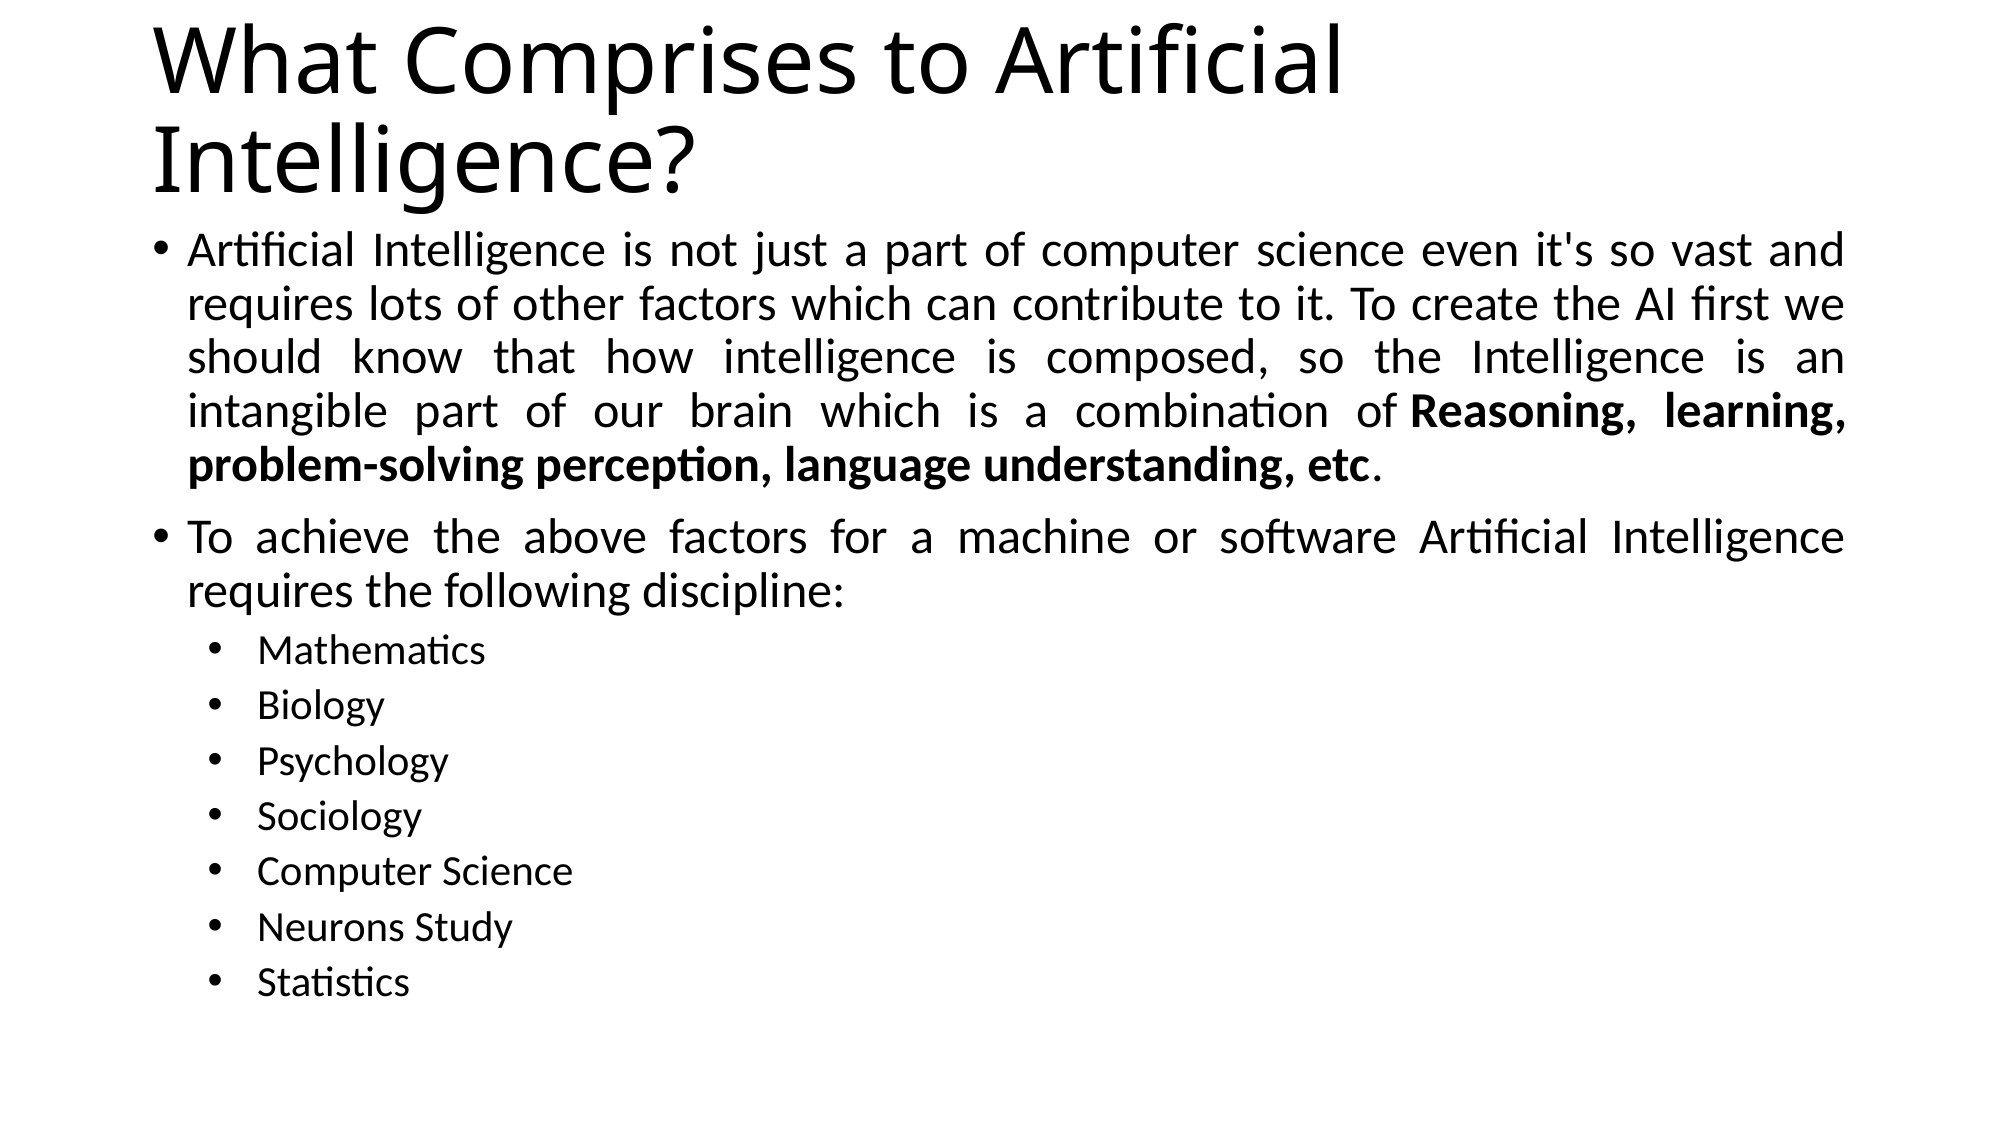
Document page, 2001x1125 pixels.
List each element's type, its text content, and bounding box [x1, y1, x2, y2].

title What Comprises to Artificial Intelligence? [137, 59, 1863, 215]
list Artificial Intelligence is not just a part of computer science even it's so vast and requires lots of other factors which can contribute to it. To create the AI first we should know that how intelligence is composed, so the Intelligence is an intangible part of our brain which is a combination of Reasoning, learning, problem-solving perception, language understanding, etc. To achieve the above factors for a machine or software Artificial Intelligence requires the following discipline: Mathematics Biology Psychology Sociology Computer Science Neurons Study Statistics [137, 215, 1863, 1014]
